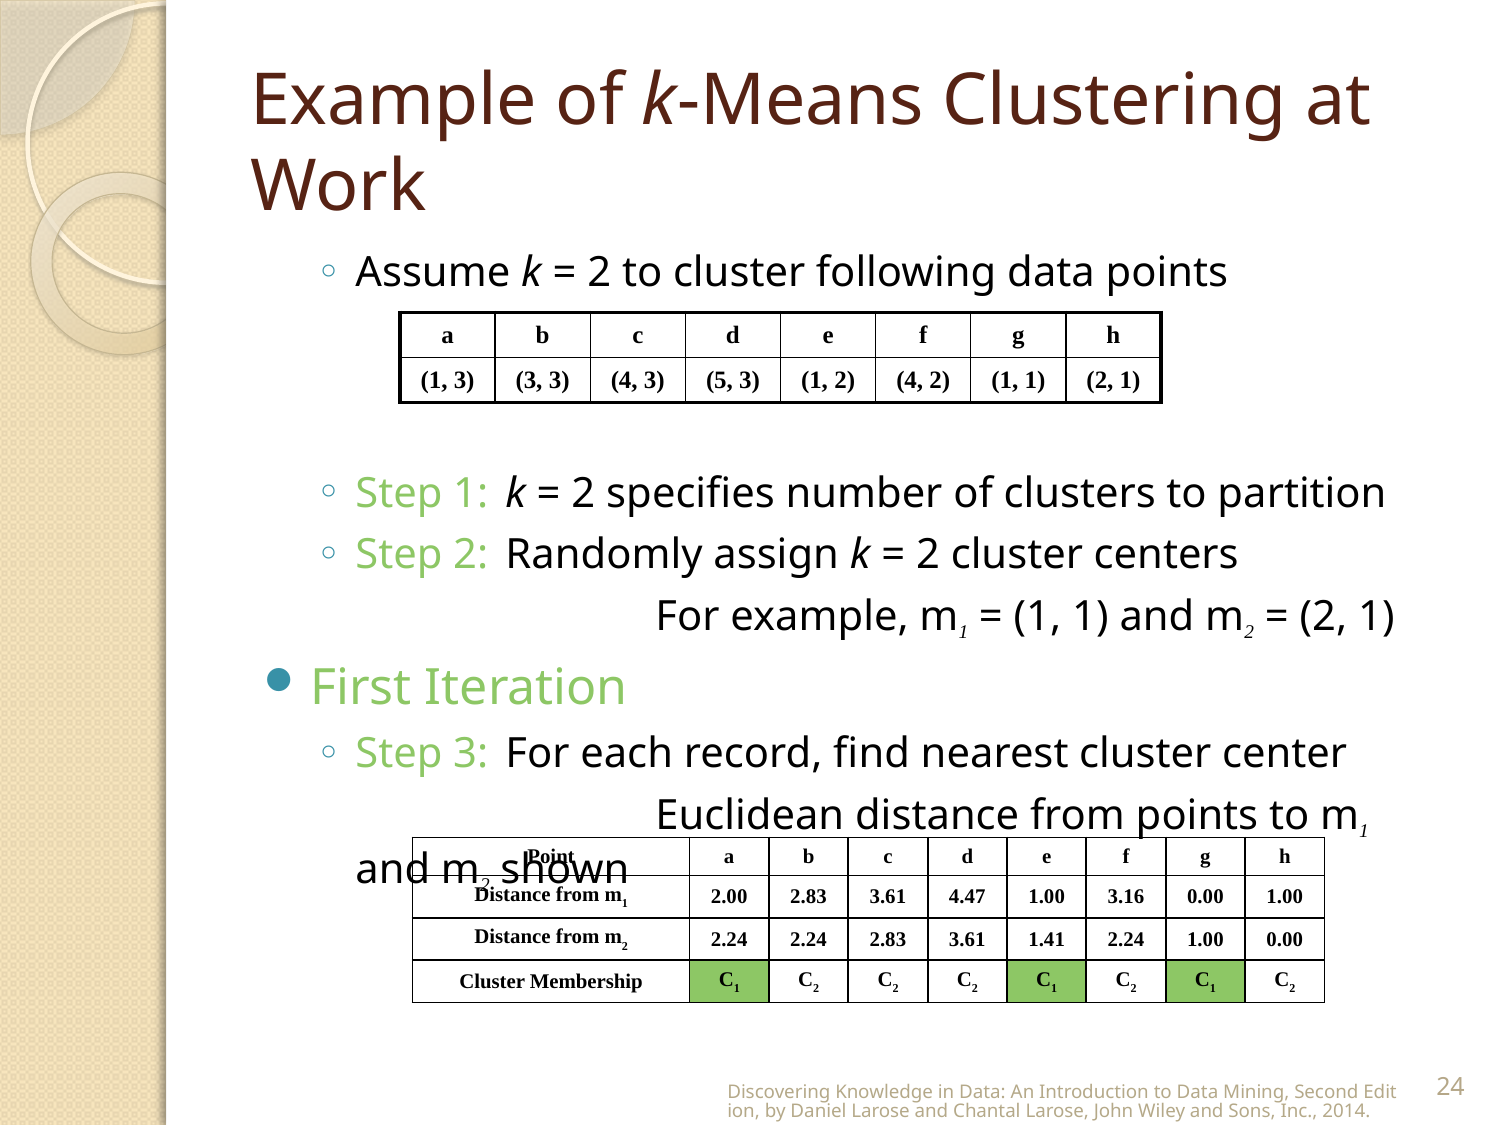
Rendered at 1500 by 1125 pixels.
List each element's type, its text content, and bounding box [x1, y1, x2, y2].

table_header a [690, 838, 768, 875]
table_header e [781, 314, 875, 357]
table_cell 2.24 [690, 919, 768, 959]
table_cell 4.47 [929, 876, 1006, 917]
table_cell 2.00 [690, 876, 768, 917]
table_cell C1 [1008, 961, 1085, 1002]
table_cell C2 [849, 961, 927, 1002]
table_cell 3.16 [1087, 876, 1165, 917]
table_header g [971, 314, 1065, 357]
table_cell C2 [770, 961, 847, 1002]
table_cell Distance from m2 [413, 919, 689, 959]
table_header c [849, 838, 927, 875]
table_cell 3.61 [849, 876, 927, 917]
table_header e [1008, 838, 1085, 875]
table_header b [770, 838, 847, 875]
table_cell 0.00 [1167, 876, 1244, 917]
table_header g [1167, 838, 1244, 875]
table_header d [686, 314, 780, 357]
slide_number 24 [1413, 1034, 1488, 1113]
table_cell 1.00 [1246, 876, 1324, 917]
table_cell Distance from m1 [413, 876, 689, 917]
table_cell (4, 3) [591, 358, 685, 401]
list Assume k = 2 to cluster following data points Step 1: k = 2 specifies number of clusters to partition Step 2: Randomly assign k = 2 cluster centers For example, m1 = (1, 1) and m2 = (2, 1) First Iteration Step 3: For each record, find nearest cluster center Euclidean distance from points to m1 and m2 shown [235, 522, 1466, 1025]
table_cell 1.00 [1008, 876, 1085, 917]
table_header f [876, 314, 970, 357]
list Assume k = 2 to cluster following data points Step 1: k = 2 specifies number of clusters to partition Step 2: Randomly assign k = 2 cluster centers For example, m1 = (1, 1) and m2 = (2, 1) First Iteration Step 3: For each record, find nearest cluster center Euclidean distance from points to m1 and m2 shown [235, 479, 1466, 497]
list Assume k = 2 to cluster following data points Step 1: k = 2 specifies number of clusters to partition Step 2: Randomly assign k = 2 cluster centers For example, m1 = (1, 1) and m2 = (2, 1) First Iteration Step 3: For each record, find nearest cluster center Euclidean distance from points to m1 and m2 shown [235, 498, 1466, 521]
table_cell C1 [690, 961, 768, 1002]
table_header h [1246, 838, 1324, 875]
table_cell (1, 3) [402, 358, 494, 401]
table_header Point [413, 838, 689, 875]
table_header b [496, 314, 590, 357]
table_cell 1.00 [1167, 919, 1244, 959]
table_cell 2.24 [770, 919, 847, 959]
table_cell (1, 2) [781, 358, 875, 401]
table_cell (4, 2) [876, 358, 970, 401]
table_cell 3.61 [929, 919, 1006, 959]
table_cell 0.00 [1246, 919, 1324, 959]
table_cell (3, 3) [496, 358, 590, 401]
table_cell C2 [929, 961, 1006, 1002]
table_cell 2.24 [1087, 919, 1165, 959]
table_cell 2.83 [770, 876, 847, 917]
table_cell 1.41 [1008, 919, 1085, 959]
table_header f [1087, 838, 1165, 875]
list Assume k = 2 to cluster following data points Step 1: k = 2 specifies number of clusters to partition Step 2: Randomly assign k = 2 cluster centers For example, m1 = (1, 1) and m2 = (2, 1) First Iteration Step 3: For each record, find nearest cluster center Euclidean distance from points to m1 and m2 shown [235, 237, 1466, 478]
table_cell (5, 3) [686, 358, 780, 401]
table_cell Cluster Membership [413, 961, 689, 1002]
table_header c [591, 314, 685, 357]
table_cell (2, 1) [1067, 358, 1159, 401]
table_cell (1, 1) [971, 358, 1065, 401]
title Example of k-Means Clustering at Work [235, 45, 1466, 233]
table_cell C2 [1246, 961, 1324, 1002]
table_cell 2.83 [849, 919, 927, 959]
table_header a [402, 314, 494, 357]
table_cell C2 [1087, 961, 1165, 1002]
table_cell C1 [1167, 961, 1244, 1002]
footer Discovering Knowledge in Data: An Introduction to Data Mining, Second Edition, by Daniel Larose and Chantal Larose, John Wiley and Sons, Inc., 2014. [712, 1034, 1413, 1113]
table_header d [929, 838, 1006, 875]
table_header h [1067, 314, 1159, 357]
